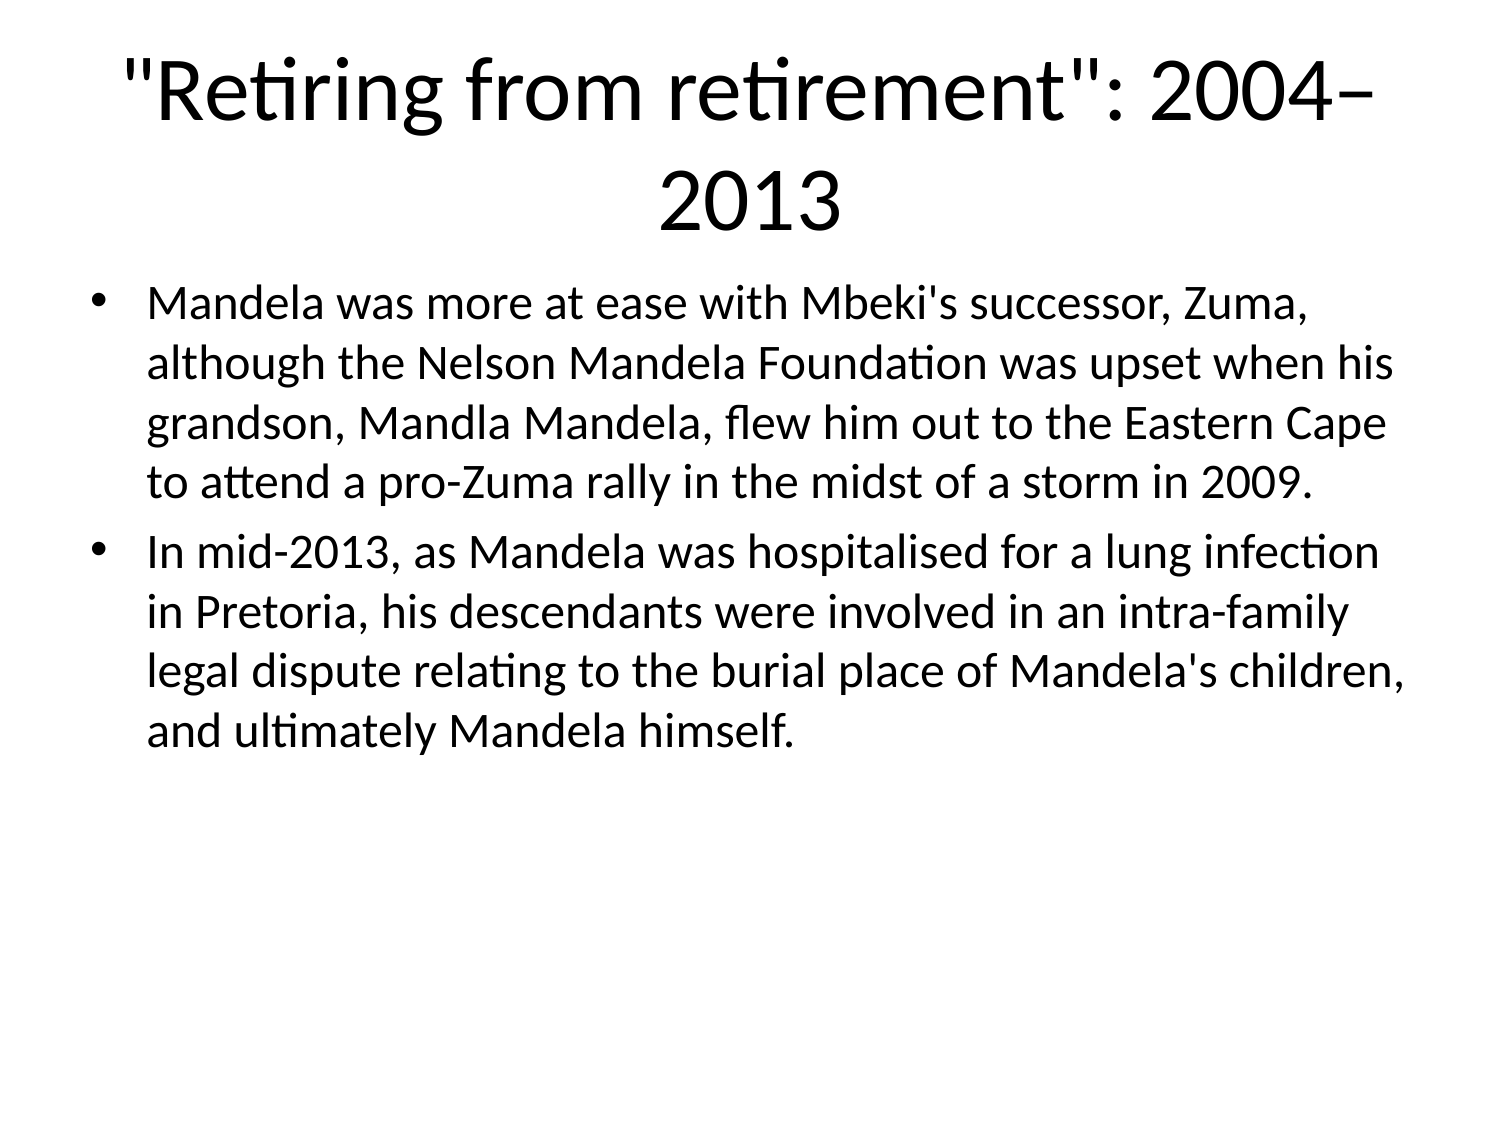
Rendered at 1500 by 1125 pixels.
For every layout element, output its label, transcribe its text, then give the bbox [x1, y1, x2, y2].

list Mandela was more at ease with Mbeki's successor, Zuma, although the Nelson Mandela Foundation was upset when his grandson, Mandla Mandela, flew him out to the Eastern Cape to attend a pro-Zuma rally in the midst of a storm in 2009. In mid-2013, as Mandela was hospitalised for a lung infection in Pretoria, his descendants were involved in an intra-family legal dispute relating to the burial place of Mandela's children, and ultimately Mandela himself. [75, 262, 1425, 1005]
title "Retiring from retirement": 2004–2013 [75, 45, 1425, 233]
